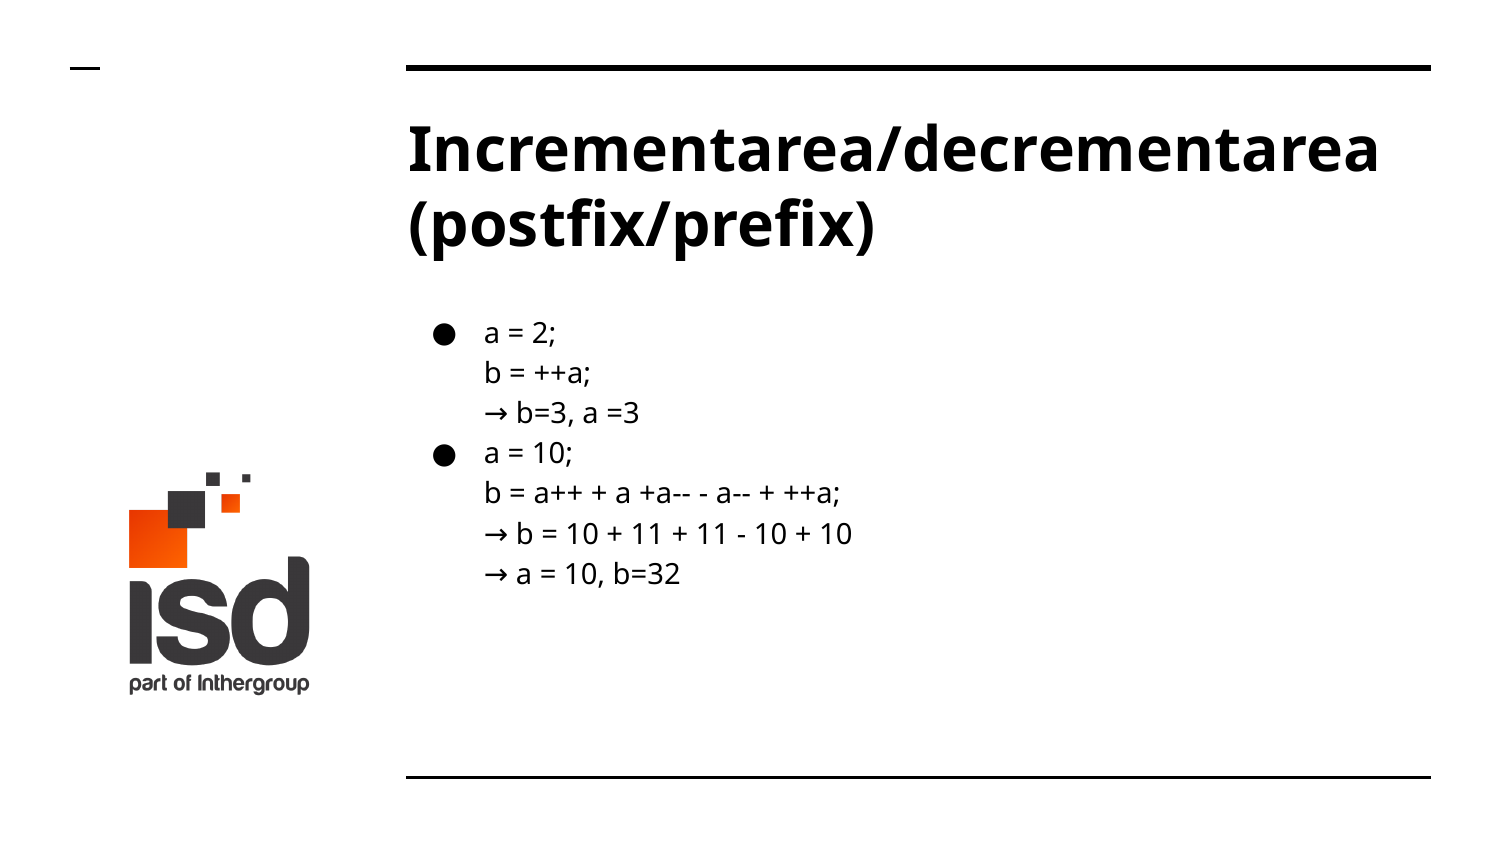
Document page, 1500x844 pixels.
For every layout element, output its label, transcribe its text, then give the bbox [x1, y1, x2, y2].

list a = 2; b = ++a; → b=3, a =3 a = 10; b = a++ + a +a-- - a-- + ++a; → b = 10 + 11 + 11 - 10 + 10 → a = 10, b=32 [393, 293, 1431, 756]
title Incrementarea/decrementarea (postfix/prefix) [393, 94, 1431, 276]
picture [37, 414, 382, 756]
